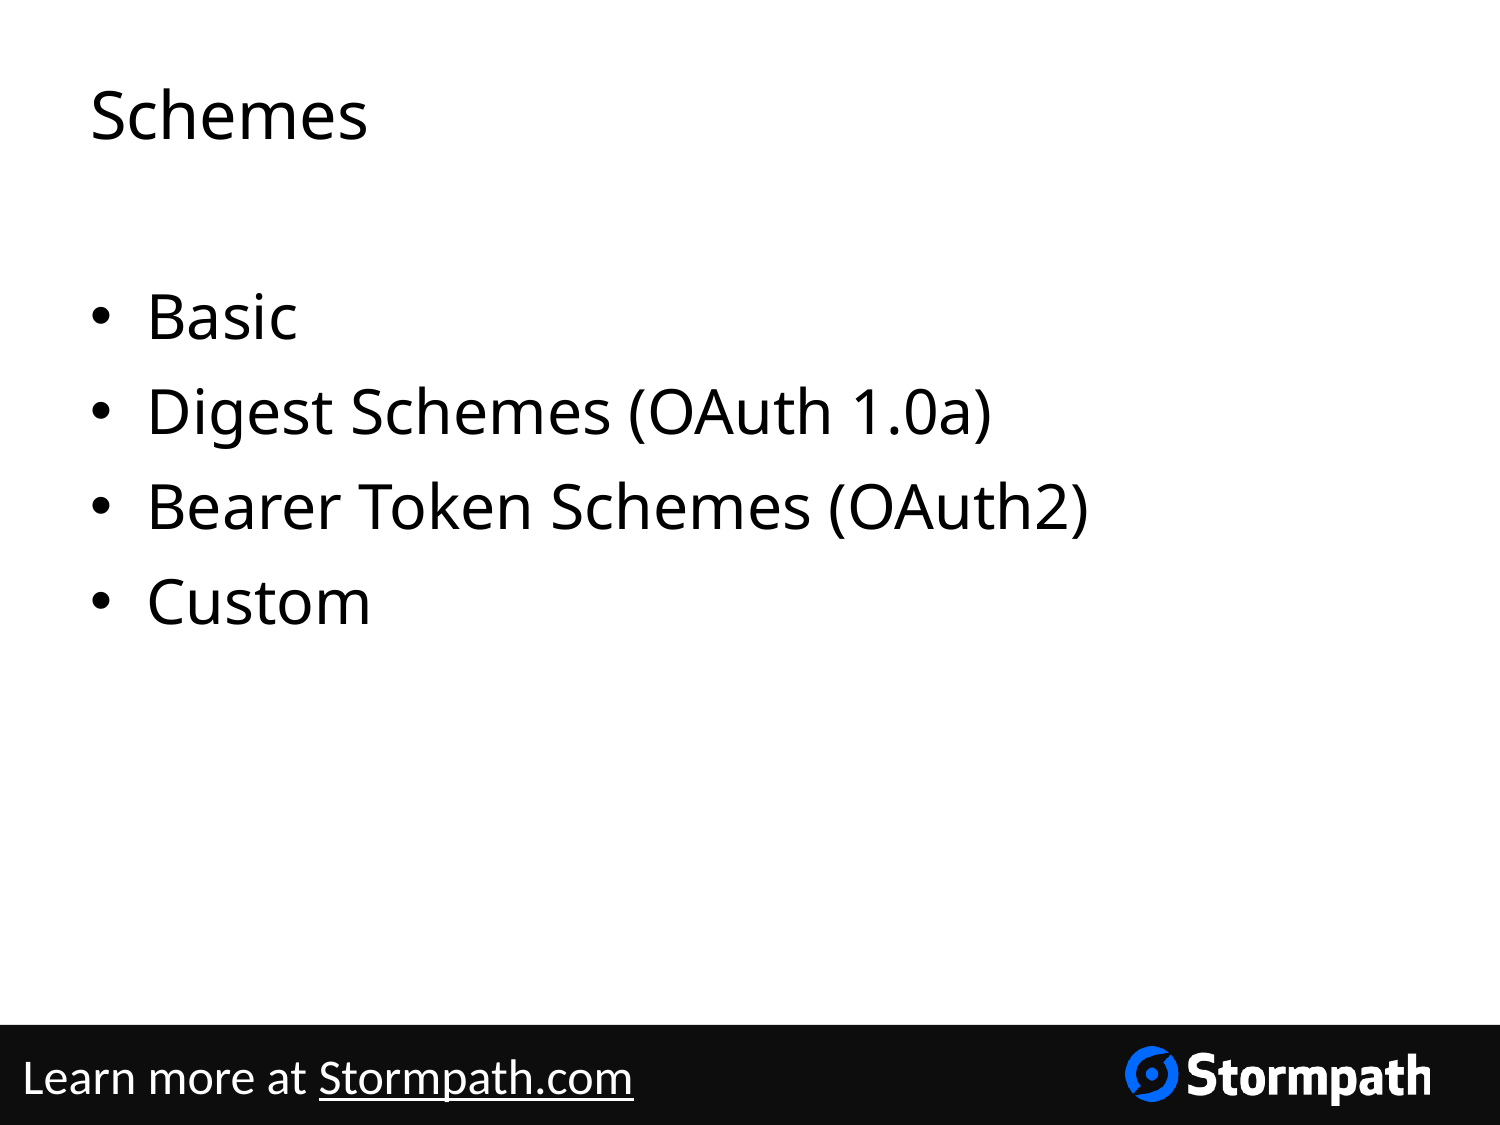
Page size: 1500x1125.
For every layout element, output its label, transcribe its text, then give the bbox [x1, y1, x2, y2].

title Schemes [75, 62, 1425, 163]
text_box Learn more at Stormpath.com [8, 1036, 649, 1112]
list Basic Digest Schemes (OAuth 1.0a) Bearer Token Schemes (OAuth2) Custom [75, 262, 1425, 1005]
